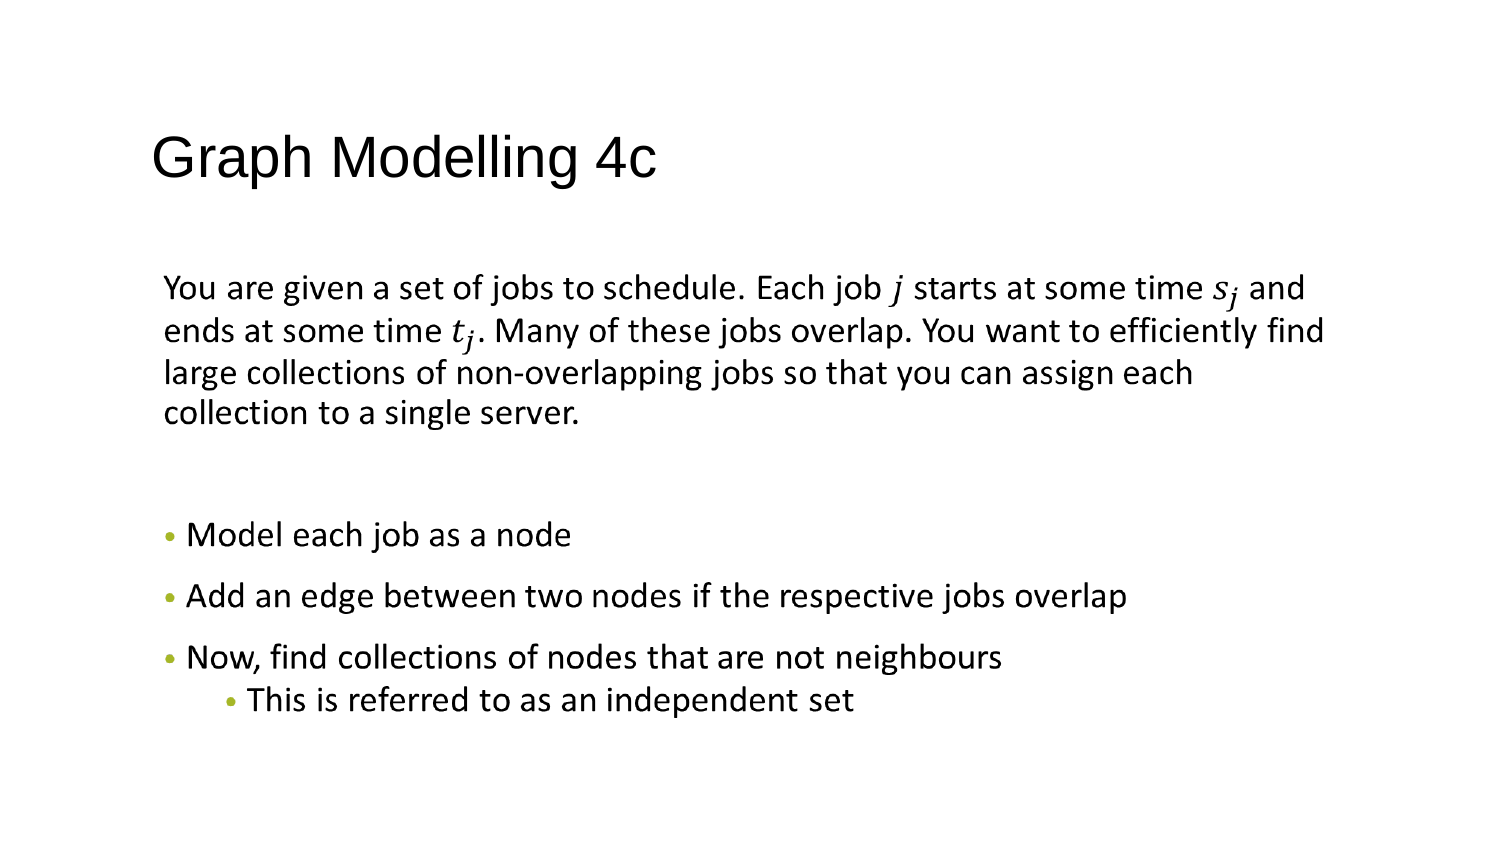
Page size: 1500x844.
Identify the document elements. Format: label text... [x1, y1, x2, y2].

list [140, 253, 1356, 750]
title Graph Modelling 4c [140, 75, 1356, 242]
